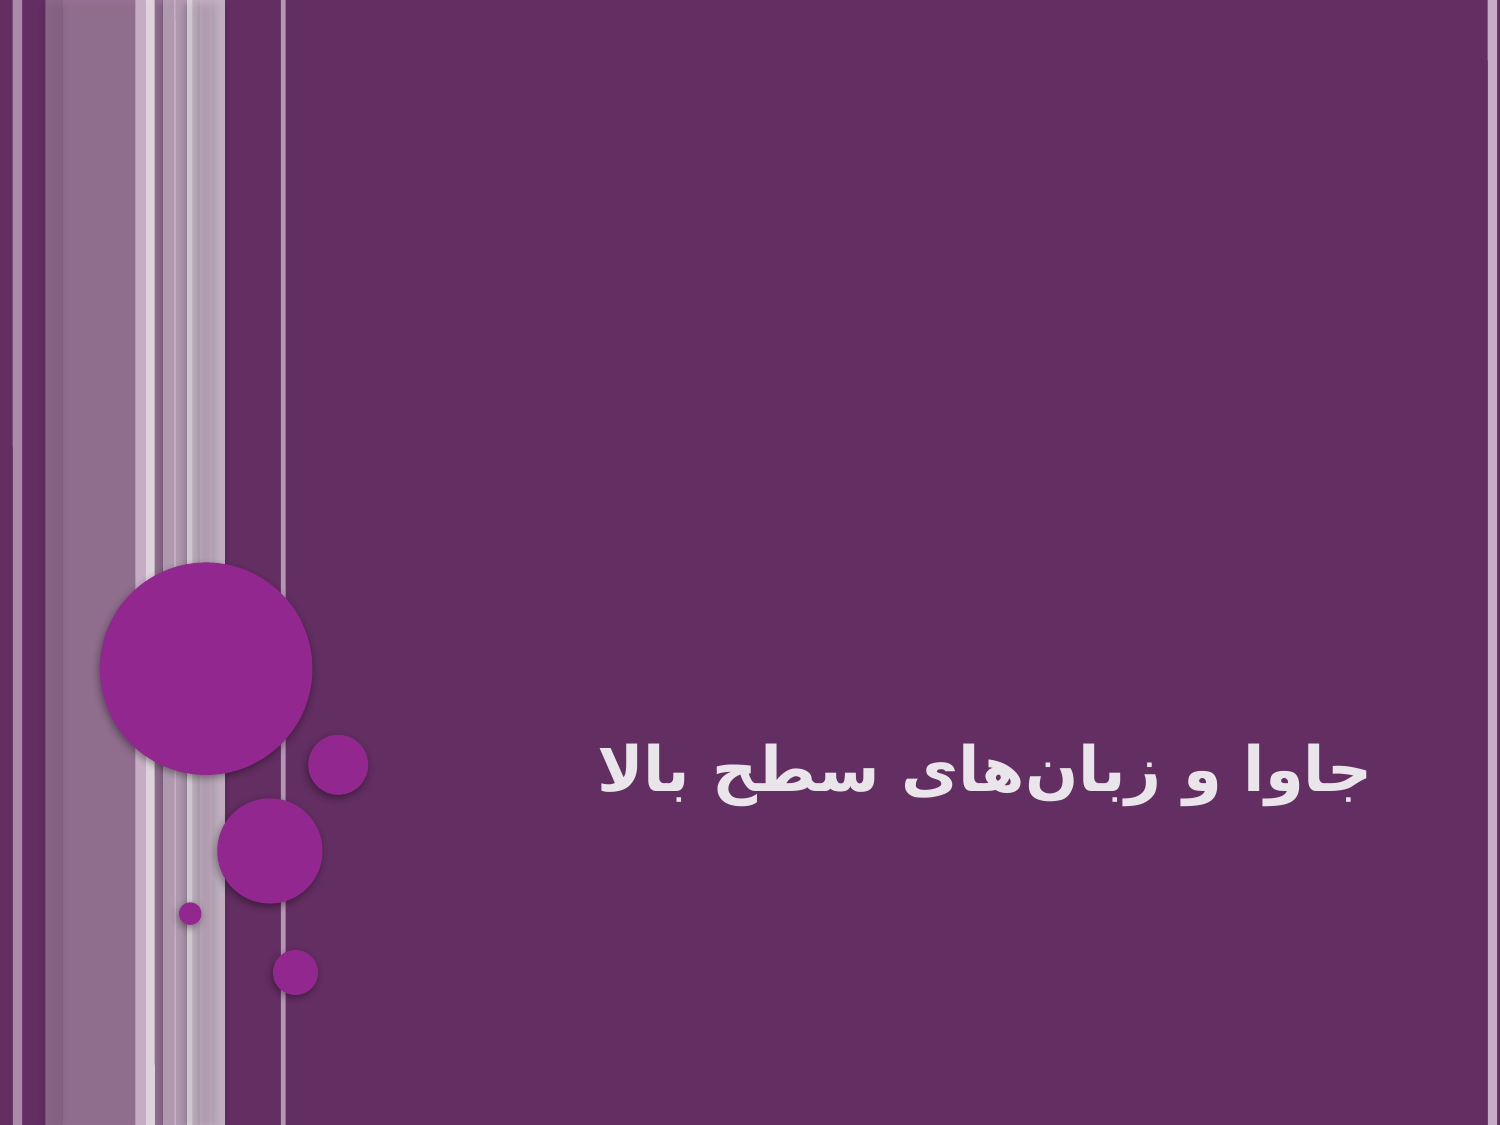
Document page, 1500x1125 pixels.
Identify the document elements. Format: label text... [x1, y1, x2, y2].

title جاوا و زبان‌های سطح بالا [375, 474, 1388, 812]
